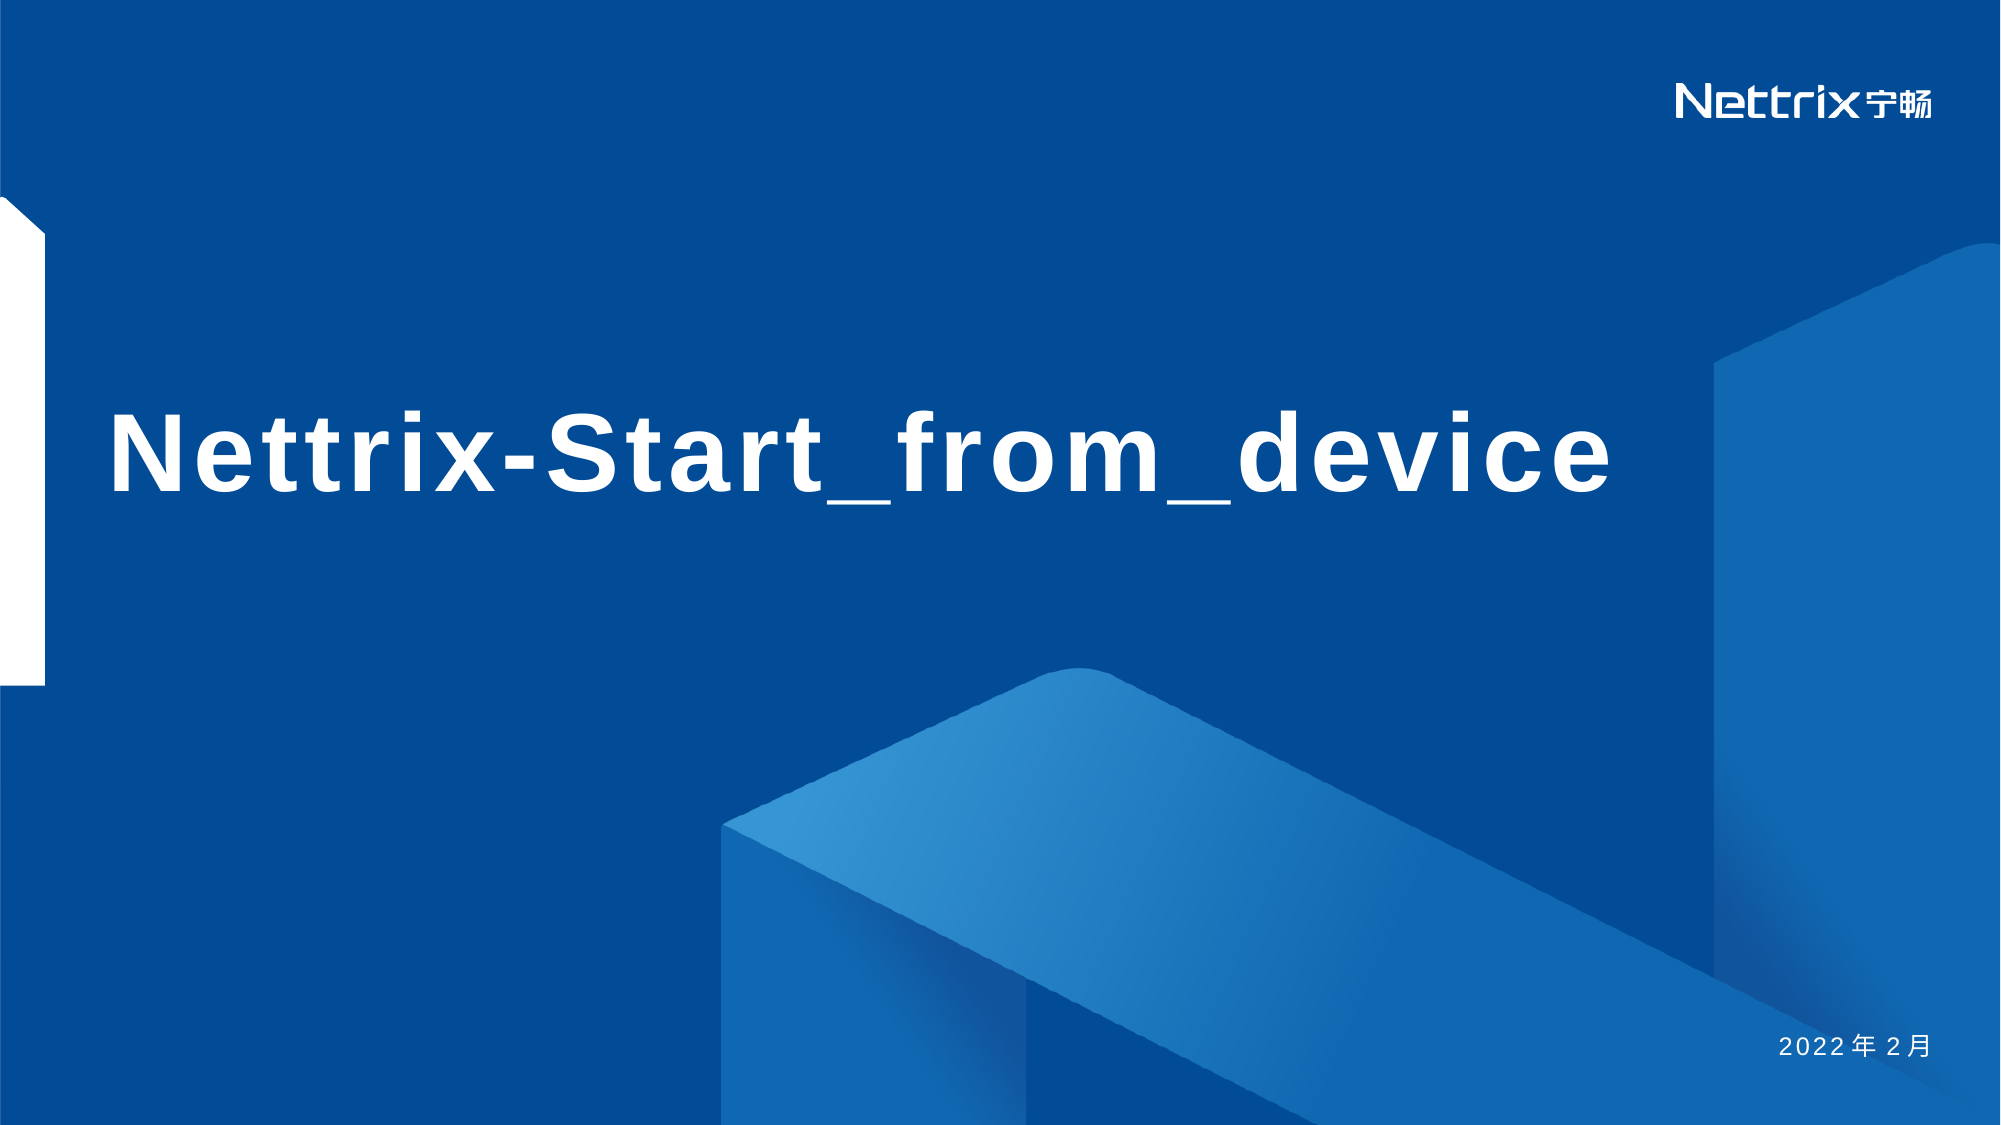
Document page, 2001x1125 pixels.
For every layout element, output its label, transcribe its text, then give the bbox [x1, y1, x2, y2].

title Nettrix-Start_from_device [96, 349, 1686, 557]
picture [0, 0, 2001, 1125]
list 2022年2月 [1175, 1018, 1948, 1071]
